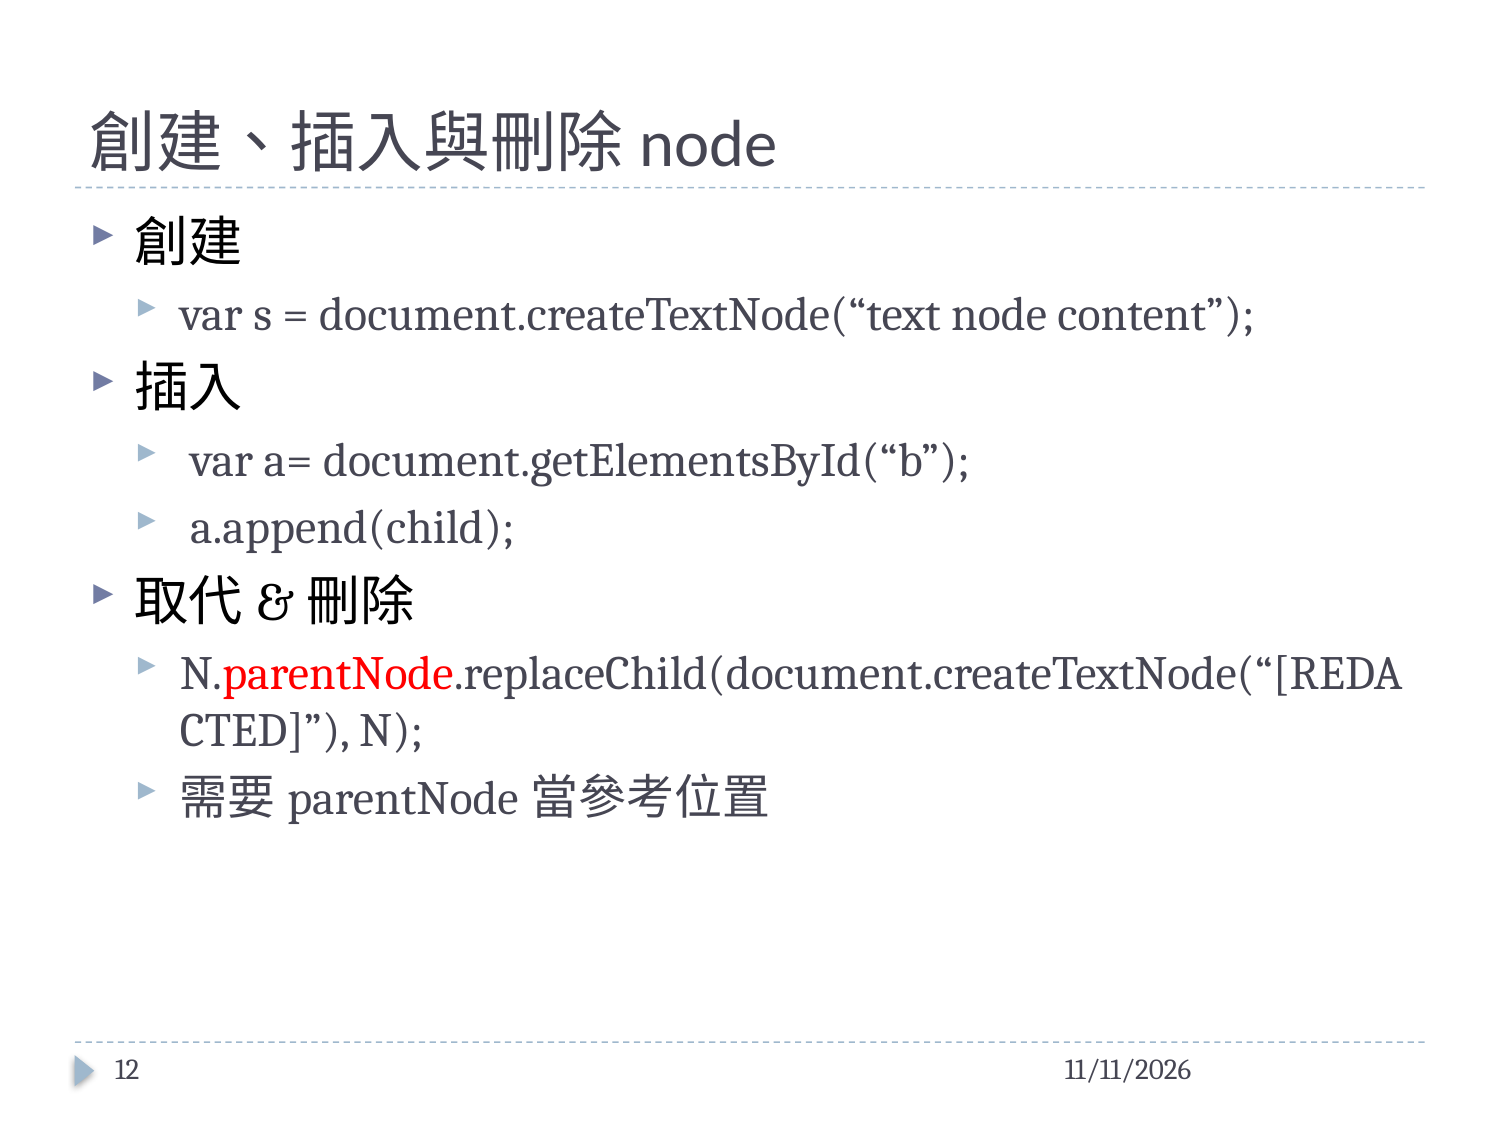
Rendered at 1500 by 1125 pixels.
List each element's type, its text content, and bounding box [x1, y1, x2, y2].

list 創建 var s = document.createTextNode(“text node content”); 插入 var a= document.getElementsById(“b”); a.append(child); 取代&刪除 N.parentNode.replaceChild(document.createTextNode(“[REDACTED]”), N); 需要parentNode當參考位置 [75, 200, 1425, 1010]
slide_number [1050, 1042, 1426, 1103]
title 創建、插入與刪除node [75, 24, 1425, 188]
slide_number 12 [100, 1042, 426, 1103]
